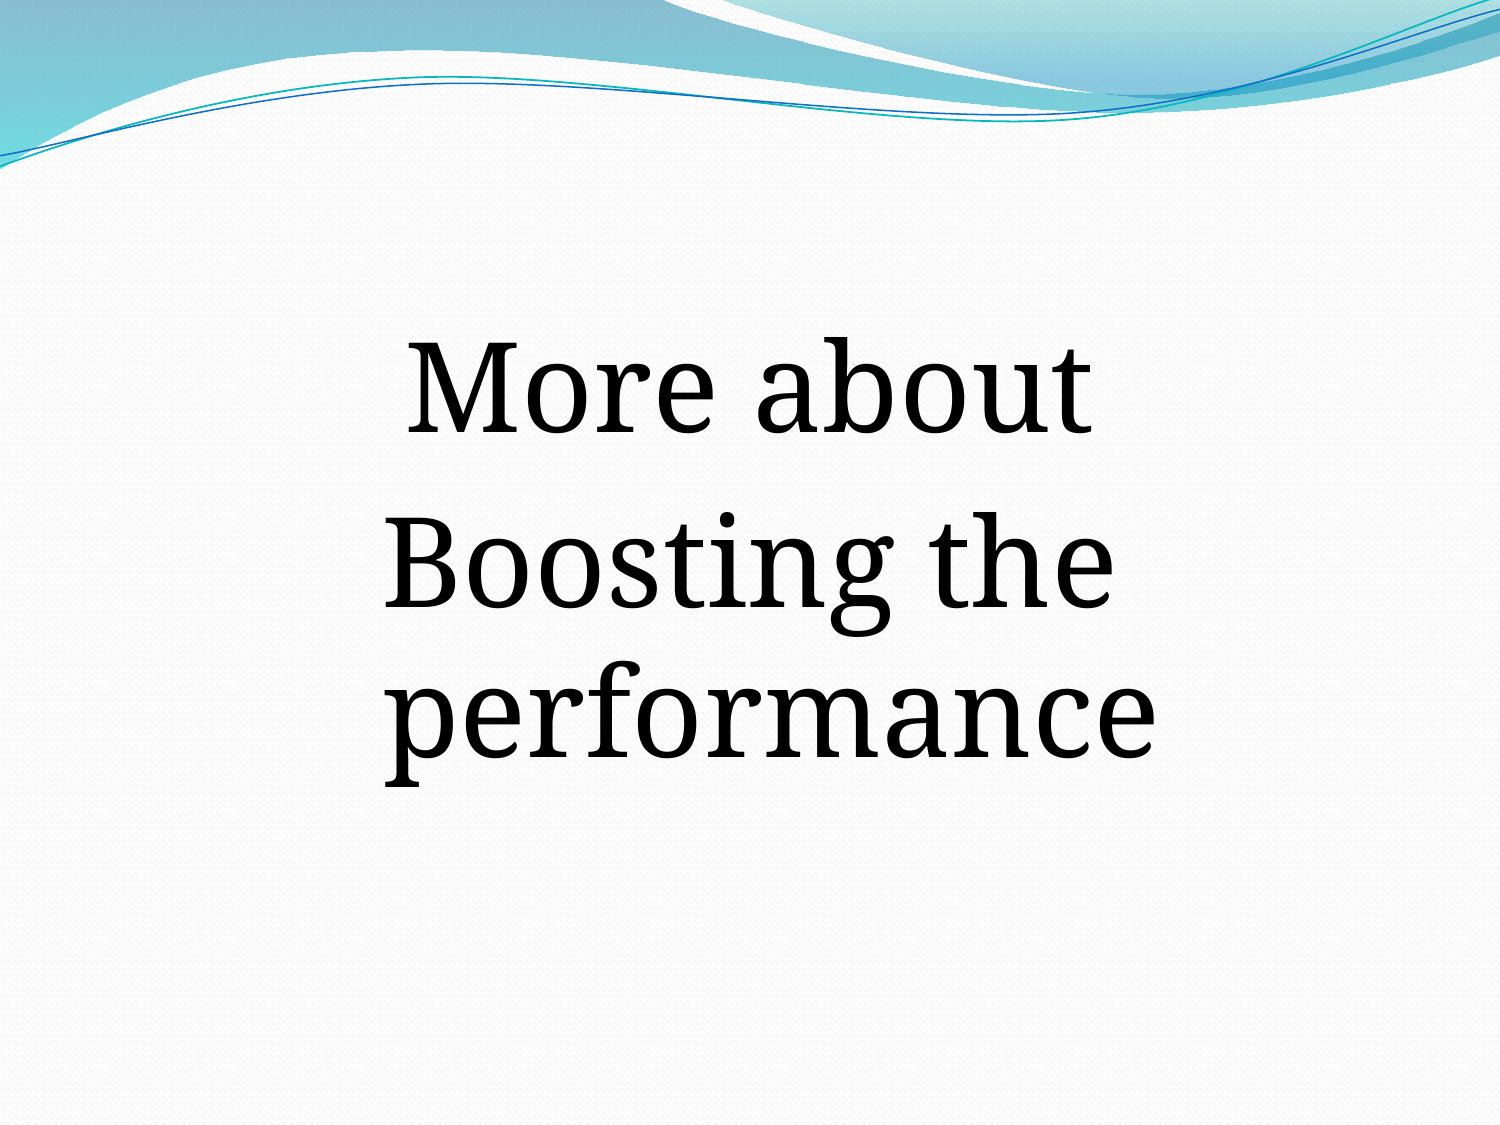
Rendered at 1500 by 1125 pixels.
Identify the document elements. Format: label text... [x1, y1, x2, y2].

list More about Boosting the performance [0, 299, 1500, 863]
